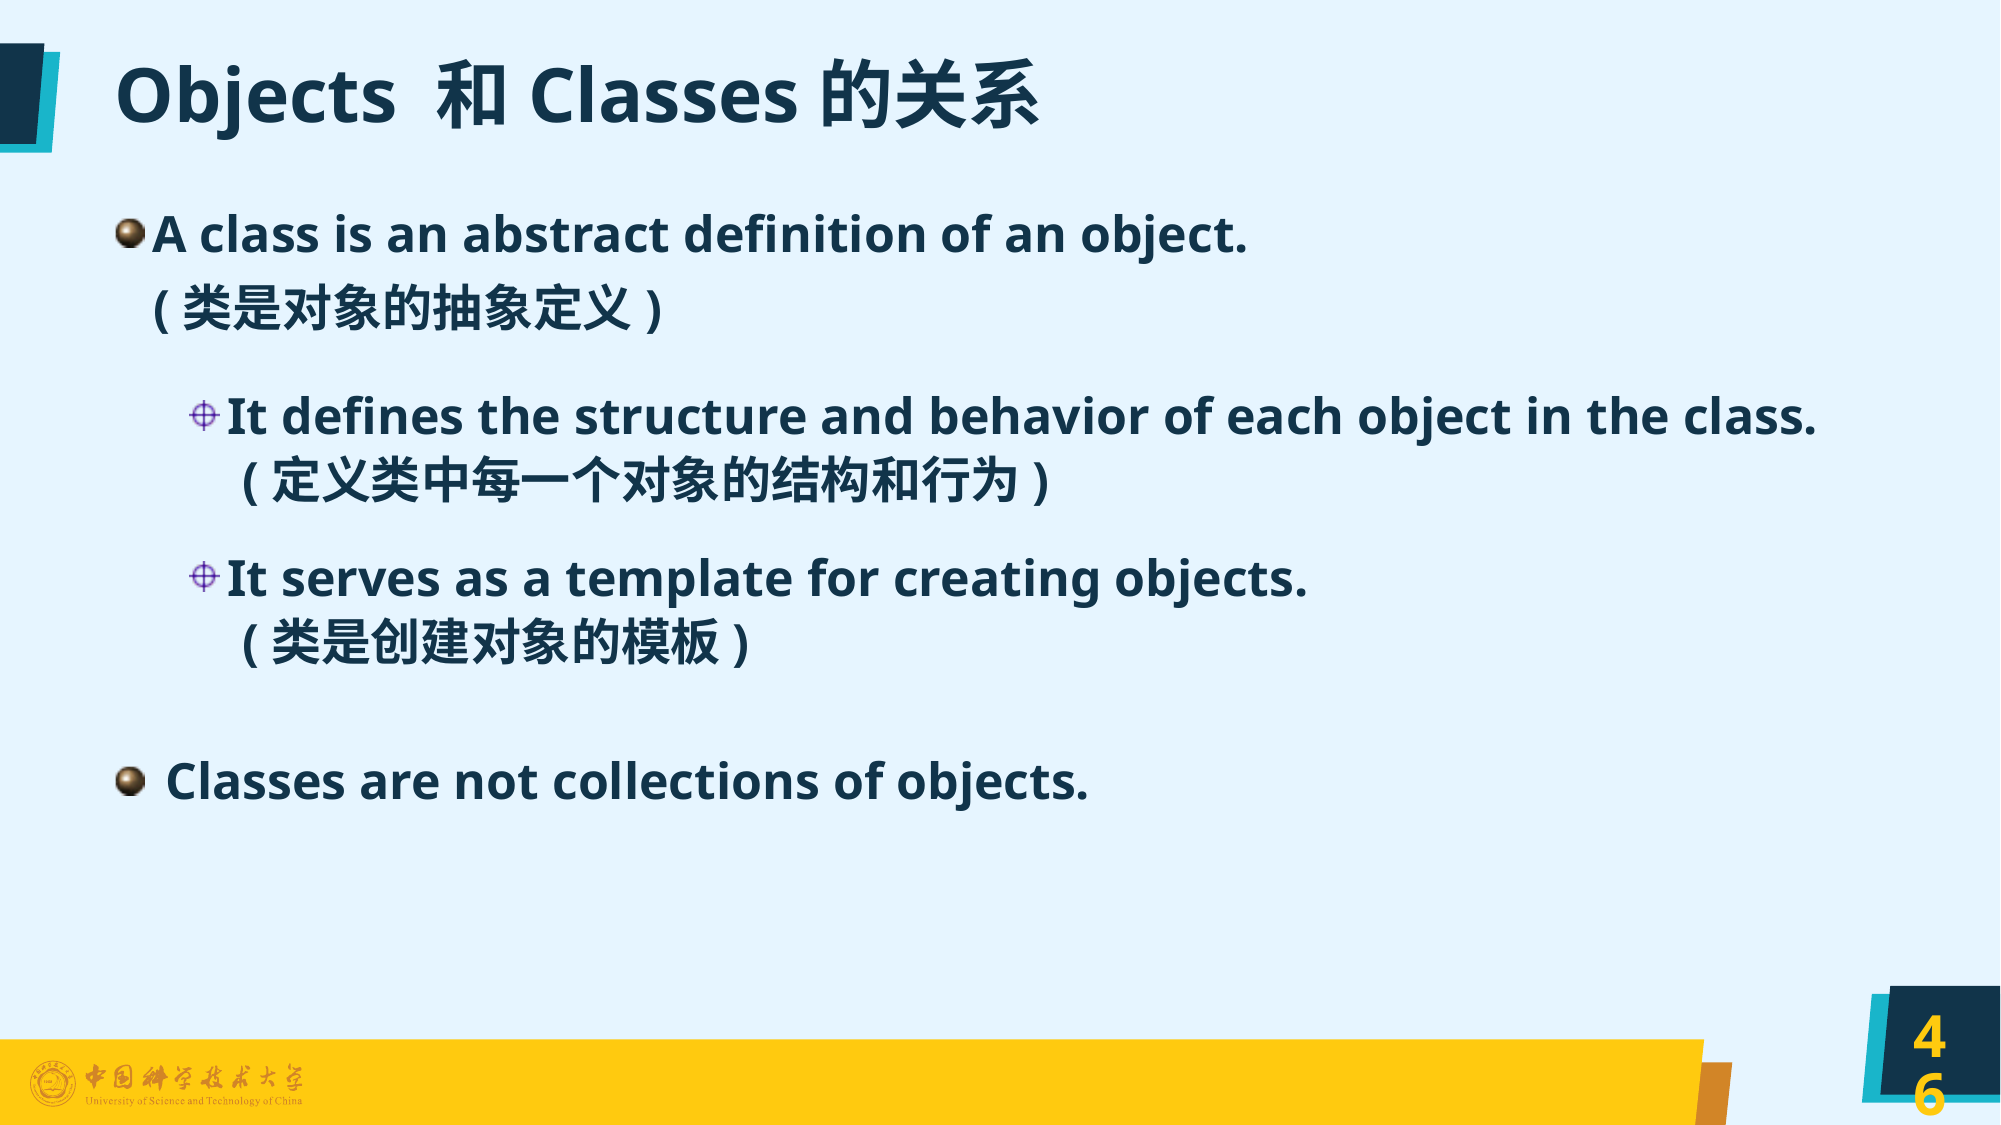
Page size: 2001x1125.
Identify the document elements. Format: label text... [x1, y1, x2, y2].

slide_number 46 [1898, 993, 1989, 1084]
picture [114, 217, 145, 248]
picture [189, 561, 220, 592]
list A class is an abstract definition of an object. (类是对象的抽象定义) It defines the structure and behavior of each object in the class. (定义类中每一个对象的结构和行为) It serves as a template for creating objects. (类是创建对象的模板) Classes are not collections of objects. [99, 201, 1862, 973]
picture [114, 765, 145, 796]
title Objects 和Classes的关系 [99, 43, 1863, 153]
picture [189, 400, 220, 431]
